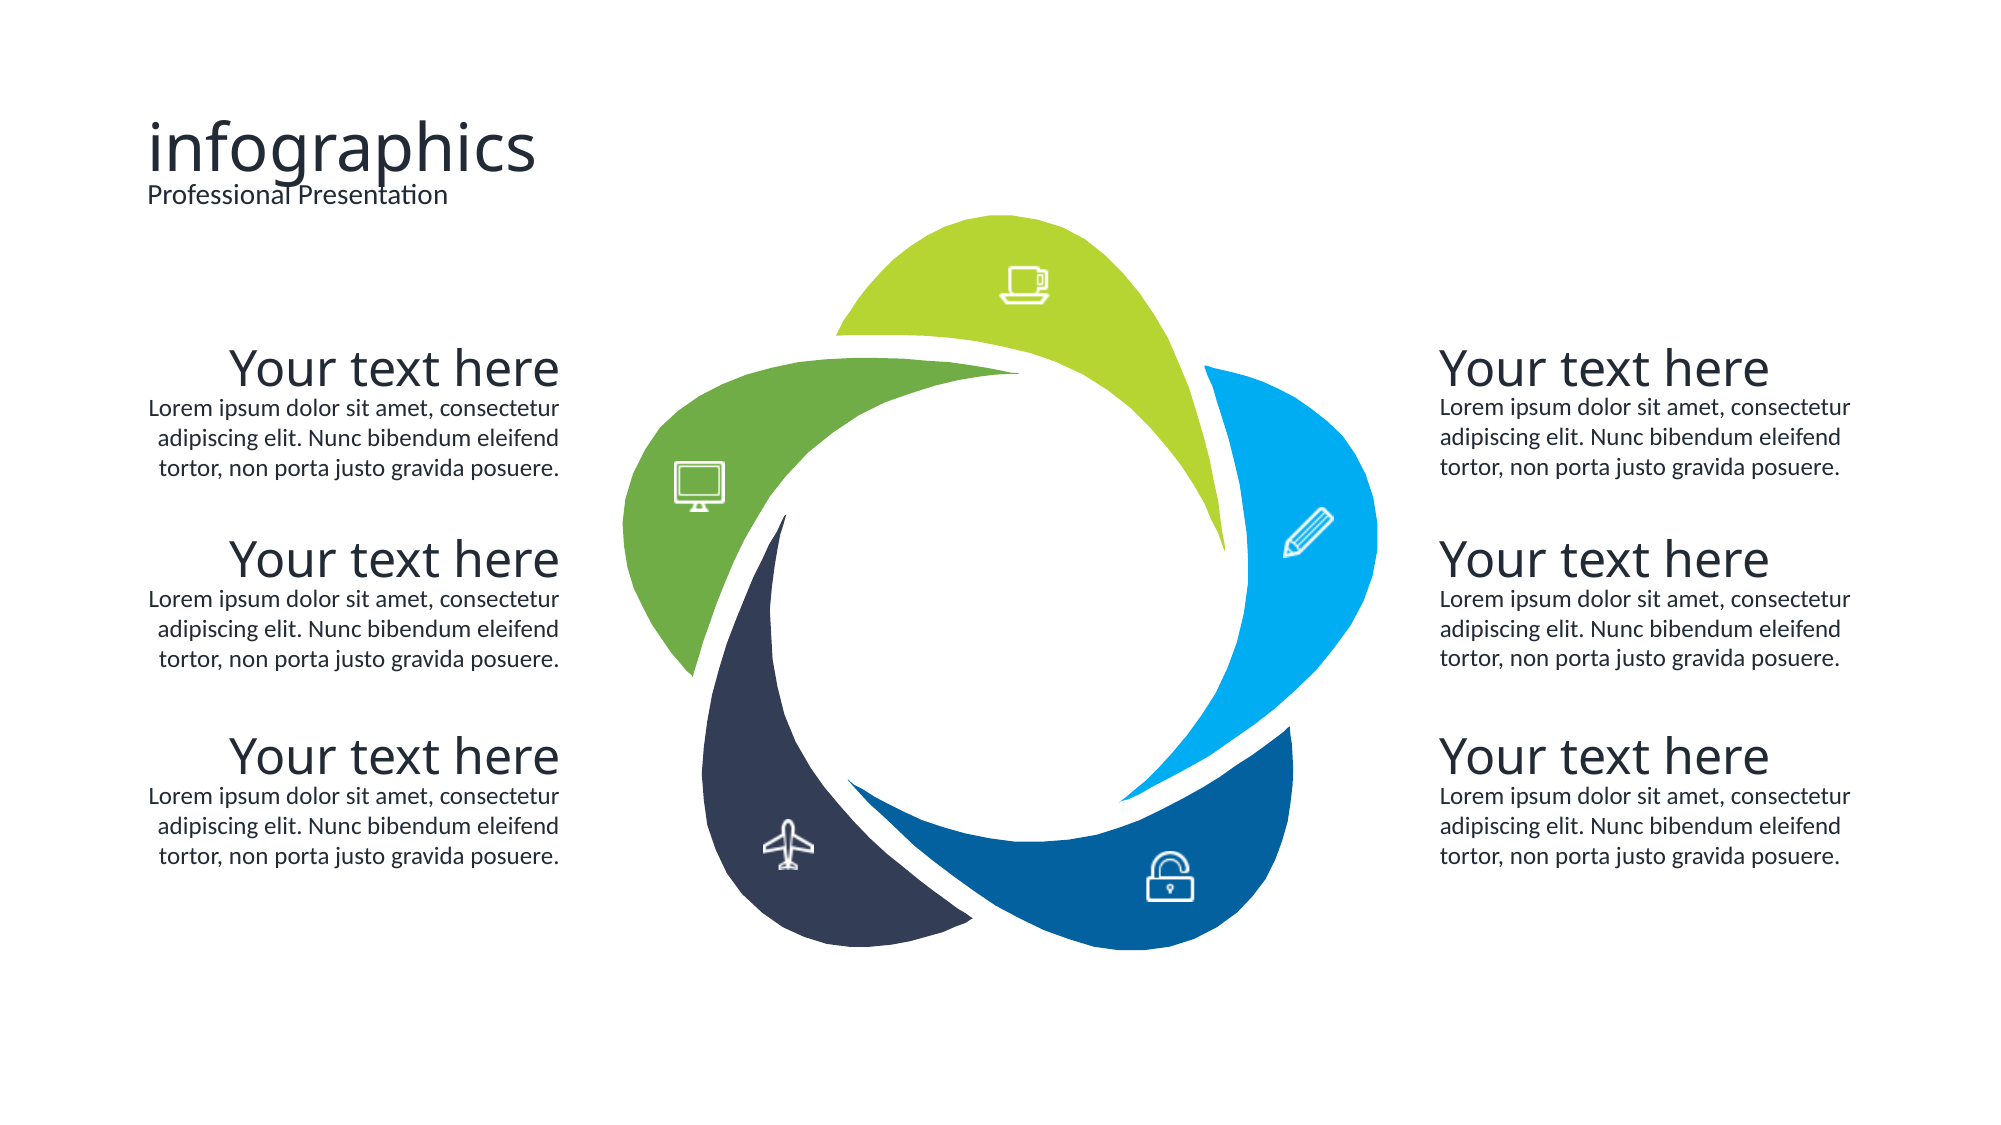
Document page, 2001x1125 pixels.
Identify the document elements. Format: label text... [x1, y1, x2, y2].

text_box Your text here [1425, 519, 1907, 595]
picture [1284, 508, 1333, 557]
picture [1145, 851, 1196, 902]
text_box Your text here [94, 329, 576, 404]
picture [763, 819, 814, 870]
text_box Your text here [1425, 328, 1907, 404]
picture [674, 461, 725, 512]
text_box Lorem ipsum dolor sit amet, consectetur adipiscing elit. Nunc bibendum eleifend tortor, non porta justo gravida posuere. [1425, 404, 1907, 489]
text_box Lorem ipsum dolor sit amet, consectetur adipiscing elit. Nunc bibendum eleifend tortor, non porta justo gravida posuere. [1425, 595, 1907, 680]
text_box Lorem ipsum dolor sit amet, consectetur adipiscing elit. Nunc bibendum eleifend tortor, non porta justo gravida posuere. [94, 404, 576, 489]
text_box Your text here [94, 520, 576, 595]
text_box Lorem ipsum dolor sit amet, consectetur adipiscing elit. Nunc bibendum eleifend tortor, non porta justo gravida posuere. [94, 595, 576, 680]
text_box Lorem ipsum dolor sit amet, consectetur adipiscing elit. Nunc bibendum eleifend tortor, non porta justo gravida posuere. [1425, 792, 1907, 877]
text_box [622, 219, 1378, 951]
text_box Lorem ipsum dolor sit amet, consectetur adipiscing elit. Nunc bibendum eleifend tortor, non porta justo gravida posuere. [94, 793, 576, 877]
picture [999, 260, 1050, 311]
text_box Your text here [94, 717, 576, 793]
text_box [132, 97, 1868, 219]
text_box Your text here [1425, 717, 1907, 792]
